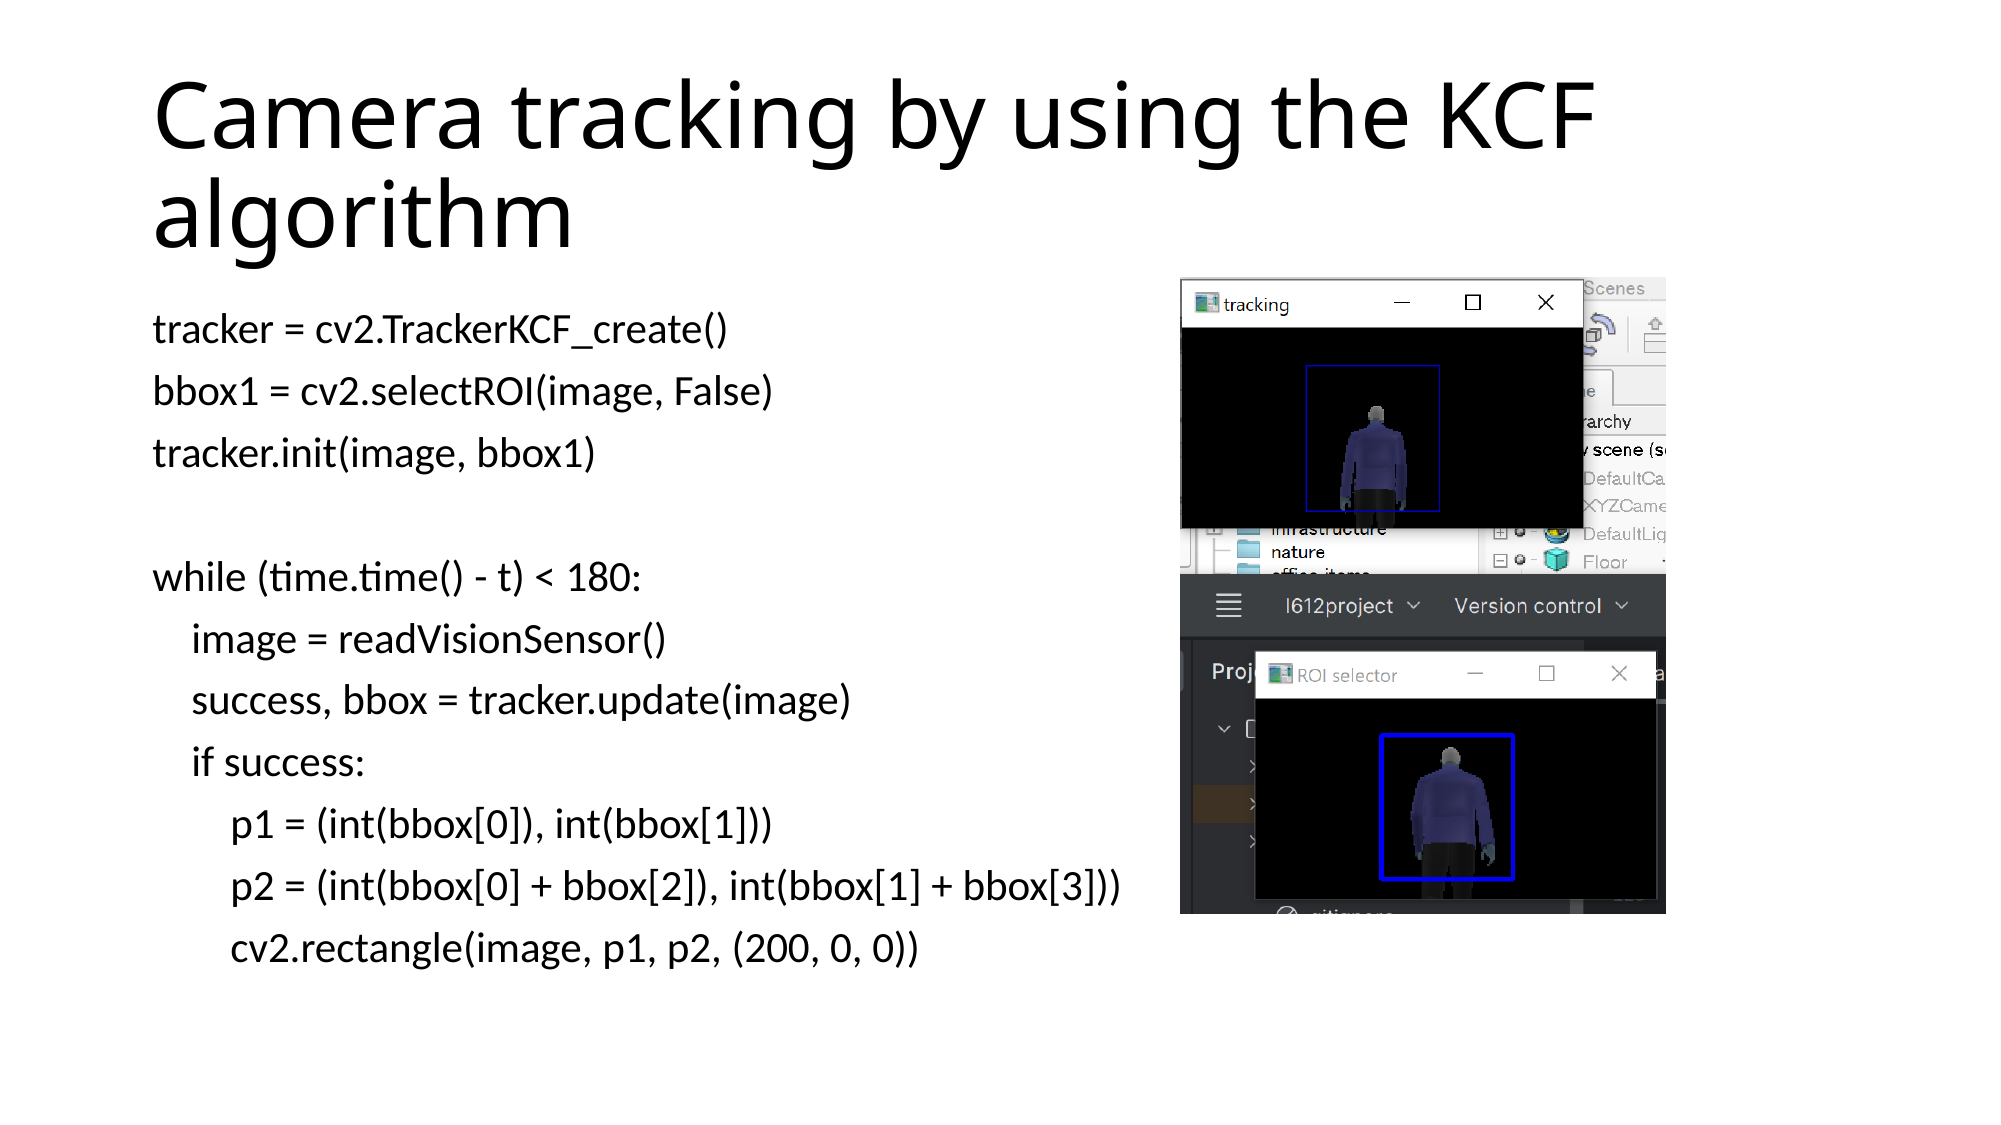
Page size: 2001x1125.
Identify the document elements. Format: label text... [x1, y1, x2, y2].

list tracker = cv2.TrackerKCF_create() bbox1 = cv2.selectROI(image, False) tracker.init(image, bbox1) while (time.time() - t) < 180: image = readVisionSensor() success, bbox = tracker.update(image) if success: p1 = (int(bbox[0]), int(bbox[1])) p2 = (int(bbox[0] + bbox[2]), int(bbox[1] + bbox[3])) cv2.rectangle(image, p1, p2, (200, 0, 0)) [137, 299, 1154, 1014]
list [1180, 277, 1666, 914]
title Camera tracking by using the KCF algorithm [137, 59, 1863, 278]
